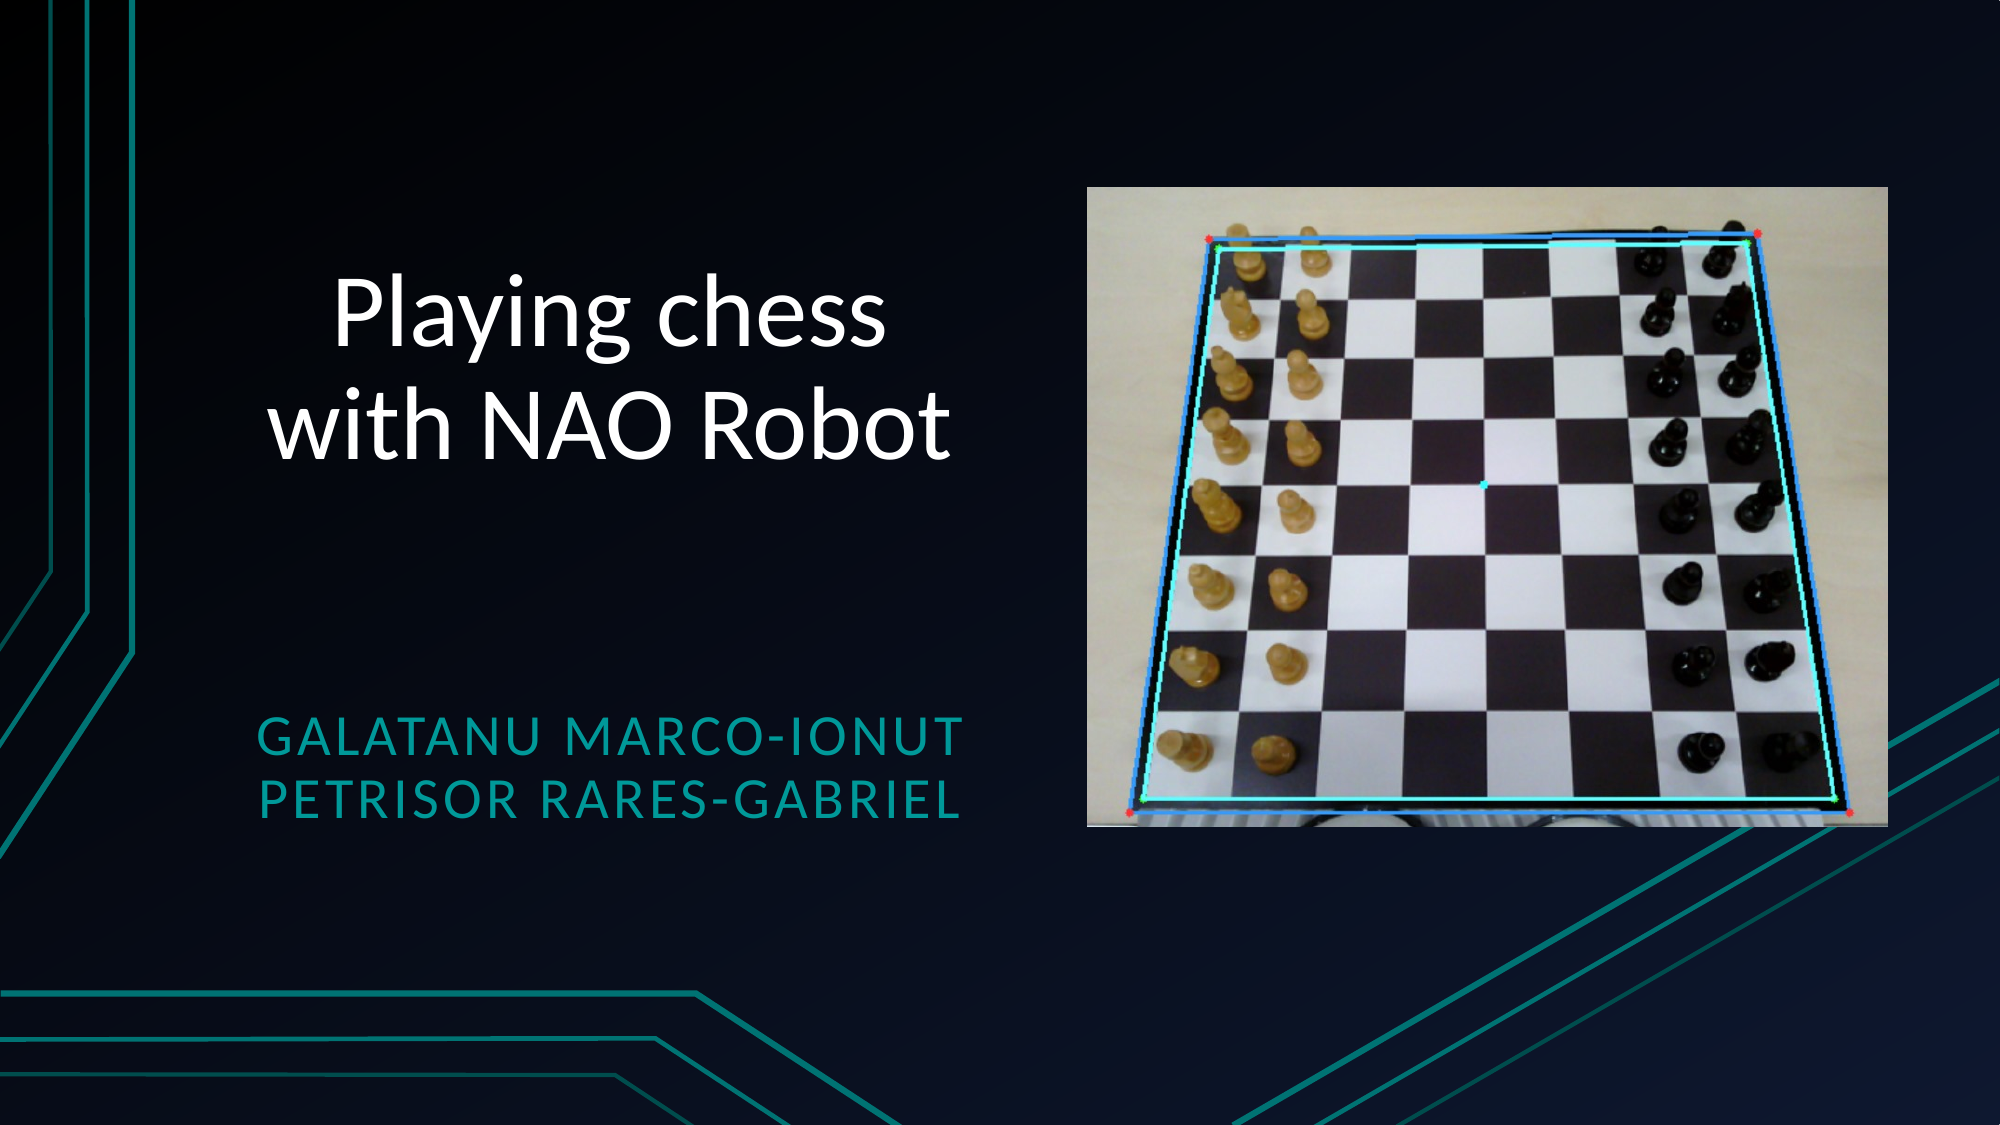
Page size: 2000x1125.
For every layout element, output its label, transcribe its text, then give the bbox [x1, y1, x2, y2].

picture [1086, 187, 1888, 827]
subtitle Galatanu marco-ionut Petrisor rares-gabriel [199, 694, 1021, 866]
title Playing chess with NAO Robot [243, 237, 977, 493]
